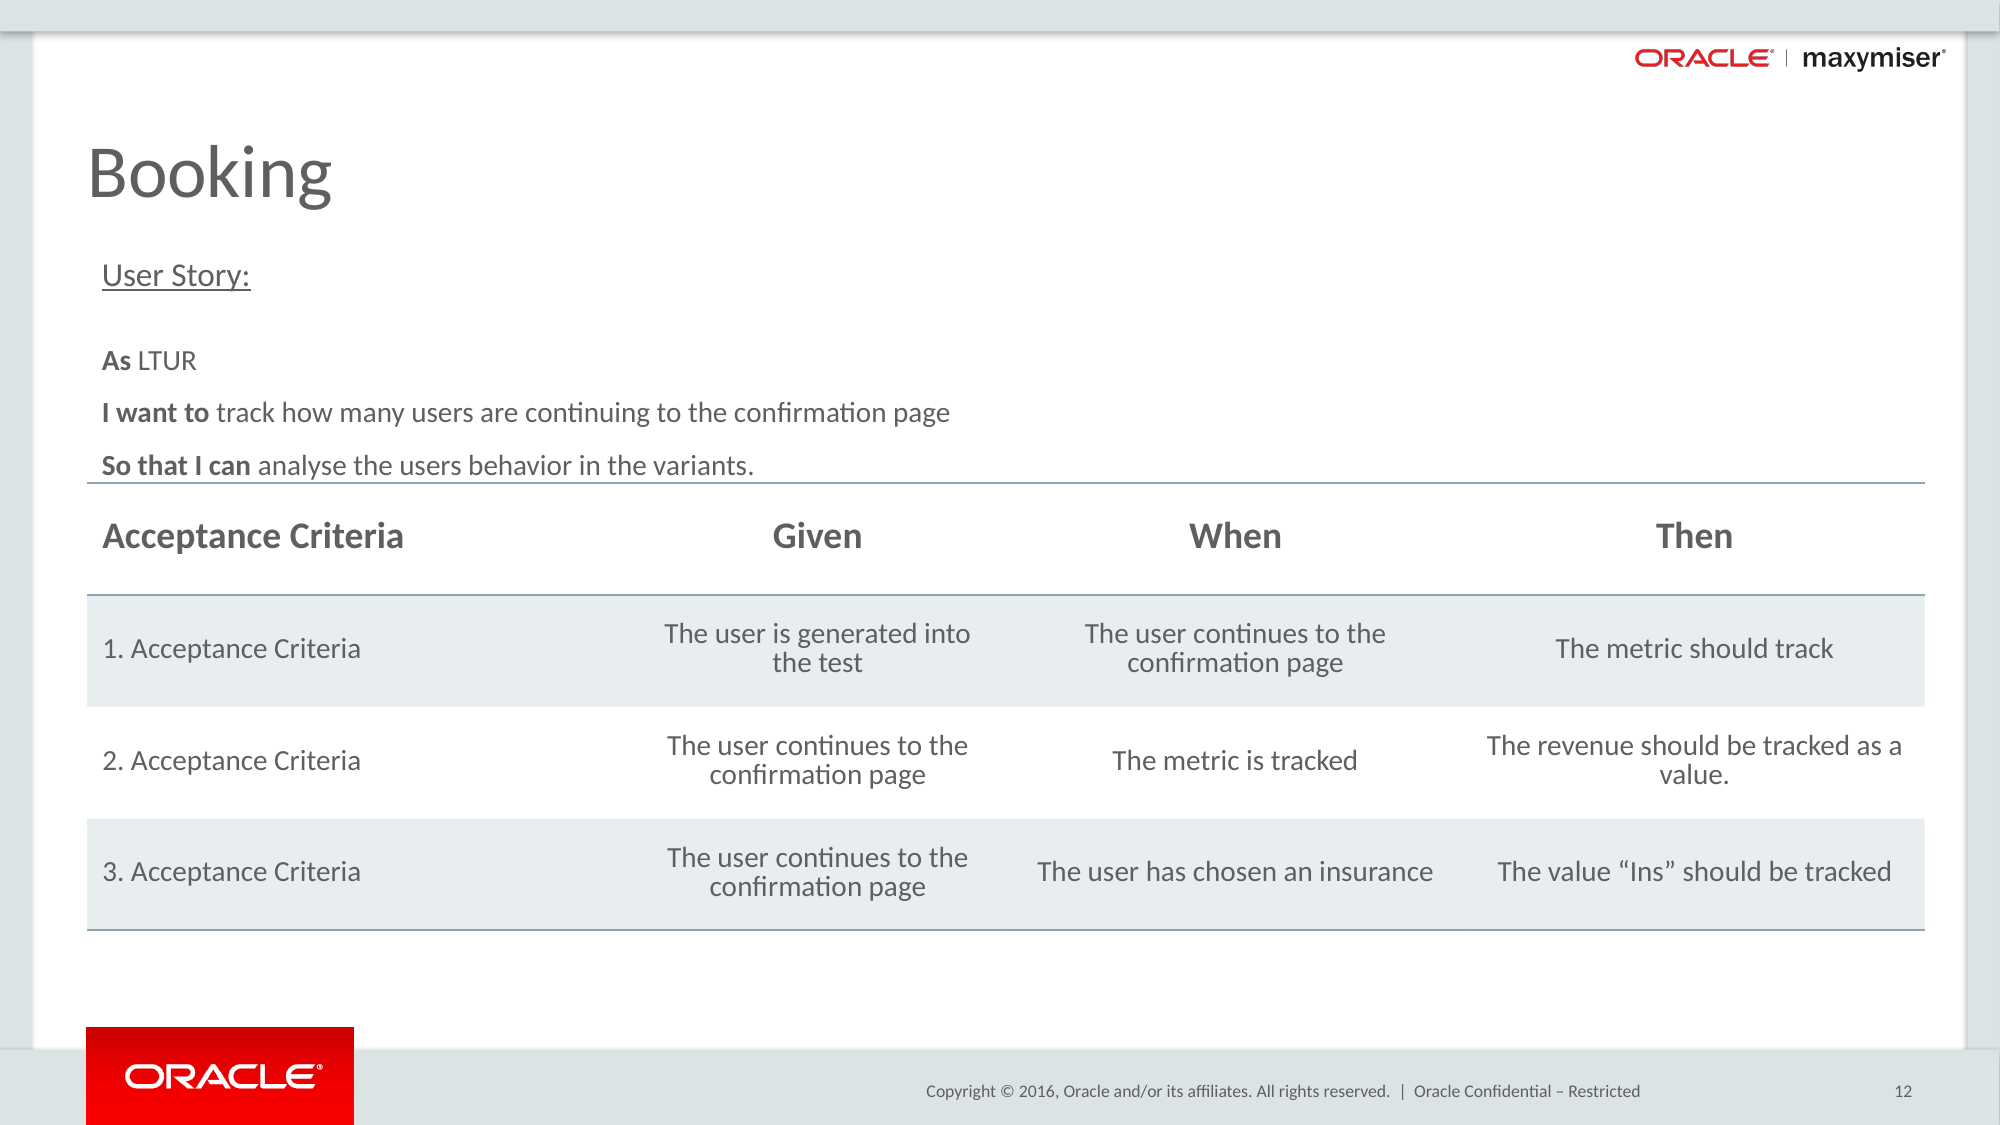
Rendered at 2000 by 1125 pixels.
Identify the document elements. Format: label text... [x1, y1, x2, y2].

table_cell The user continues to the confirmation page [1006, 596, 1465, 707]
slide_number 12 [1849, 1075, 1913, 1106]
text_box User Story: As LTUR I want to track how many users are continuing to the confirmation page So that I can analyse the users behavior in the variants. [86, 249, 1924, 490]
footer Oracle Confidential – Restricted [1414, 1075, 1849, 1106]
table_cell 3. Acceptance Criteria [87, 819, 630, 929]
title Booking [87, 66, 1913, 213]
table_header When [1006, 490, 1465, 594]
table_cell The metric is tracked [1006, 707, 1465, 819]
table_header Acceptance Criteria [87, 490, 630, 594]
table_cell The user has chosen an insurance [1006, 819, 1465, 929]
picture [86, 1027, 354, 1125]
table_cell 1. Acceptance Criteria [87, 596, 630, 707]
table_cell The user is generated into the test [630, 596, 1006, 707]
table_header Then [1465, 484, 1925, 594]
table_cell The value “Ins” should be tracked [1465, 819, 1925, 929]
table_header Given [630, 490, 1006, 594]
table_cell The metric should track [1465, 596, 1925, 707]
table_cell 2. Acceptance Criteria [87, 707, 630, 819]
table_cell The revenue should be tracked as a value. [1465, 707, 1925, 819]
table_cell The user continues to the confirmation page [630, 707, 1006, 819]
table_cell The user continues to the confirmation page [630, 819, 1006, 929]
